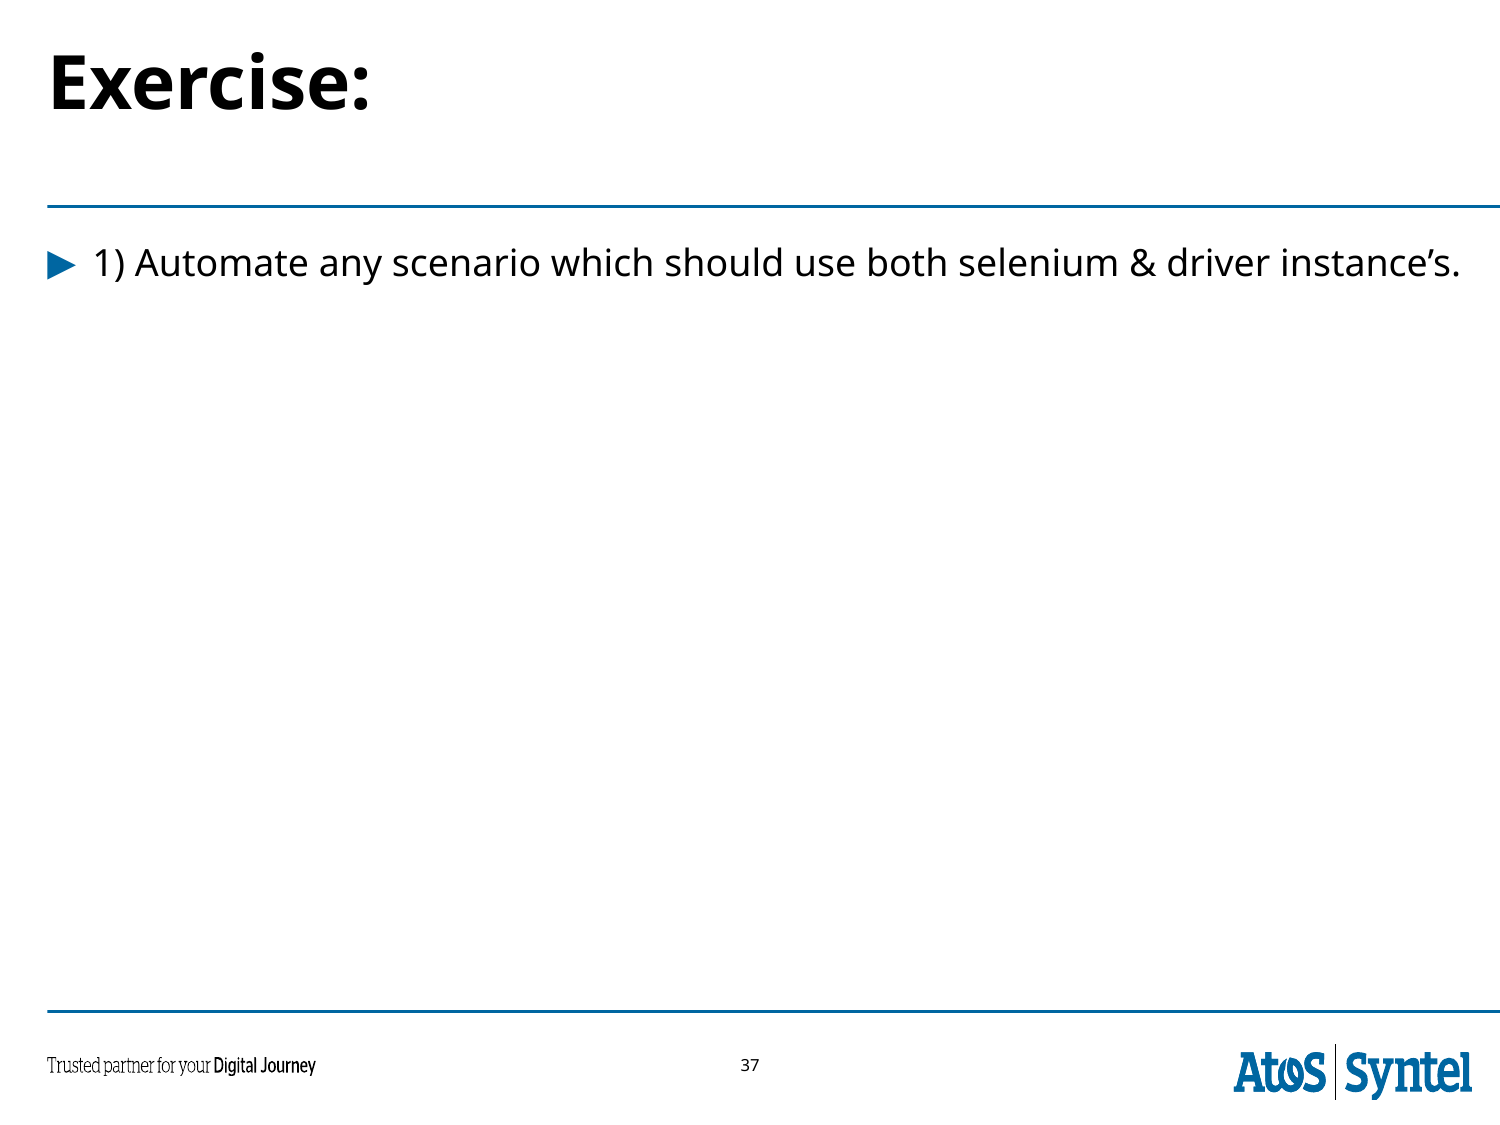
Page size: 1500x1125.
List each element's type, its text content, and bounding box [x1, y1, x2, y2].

title Exercise: [47, 26, 1471, 185]
list 1) Automate any scenario which should use both selenium & driver instance’s. [47, 238, 1471, 983]
